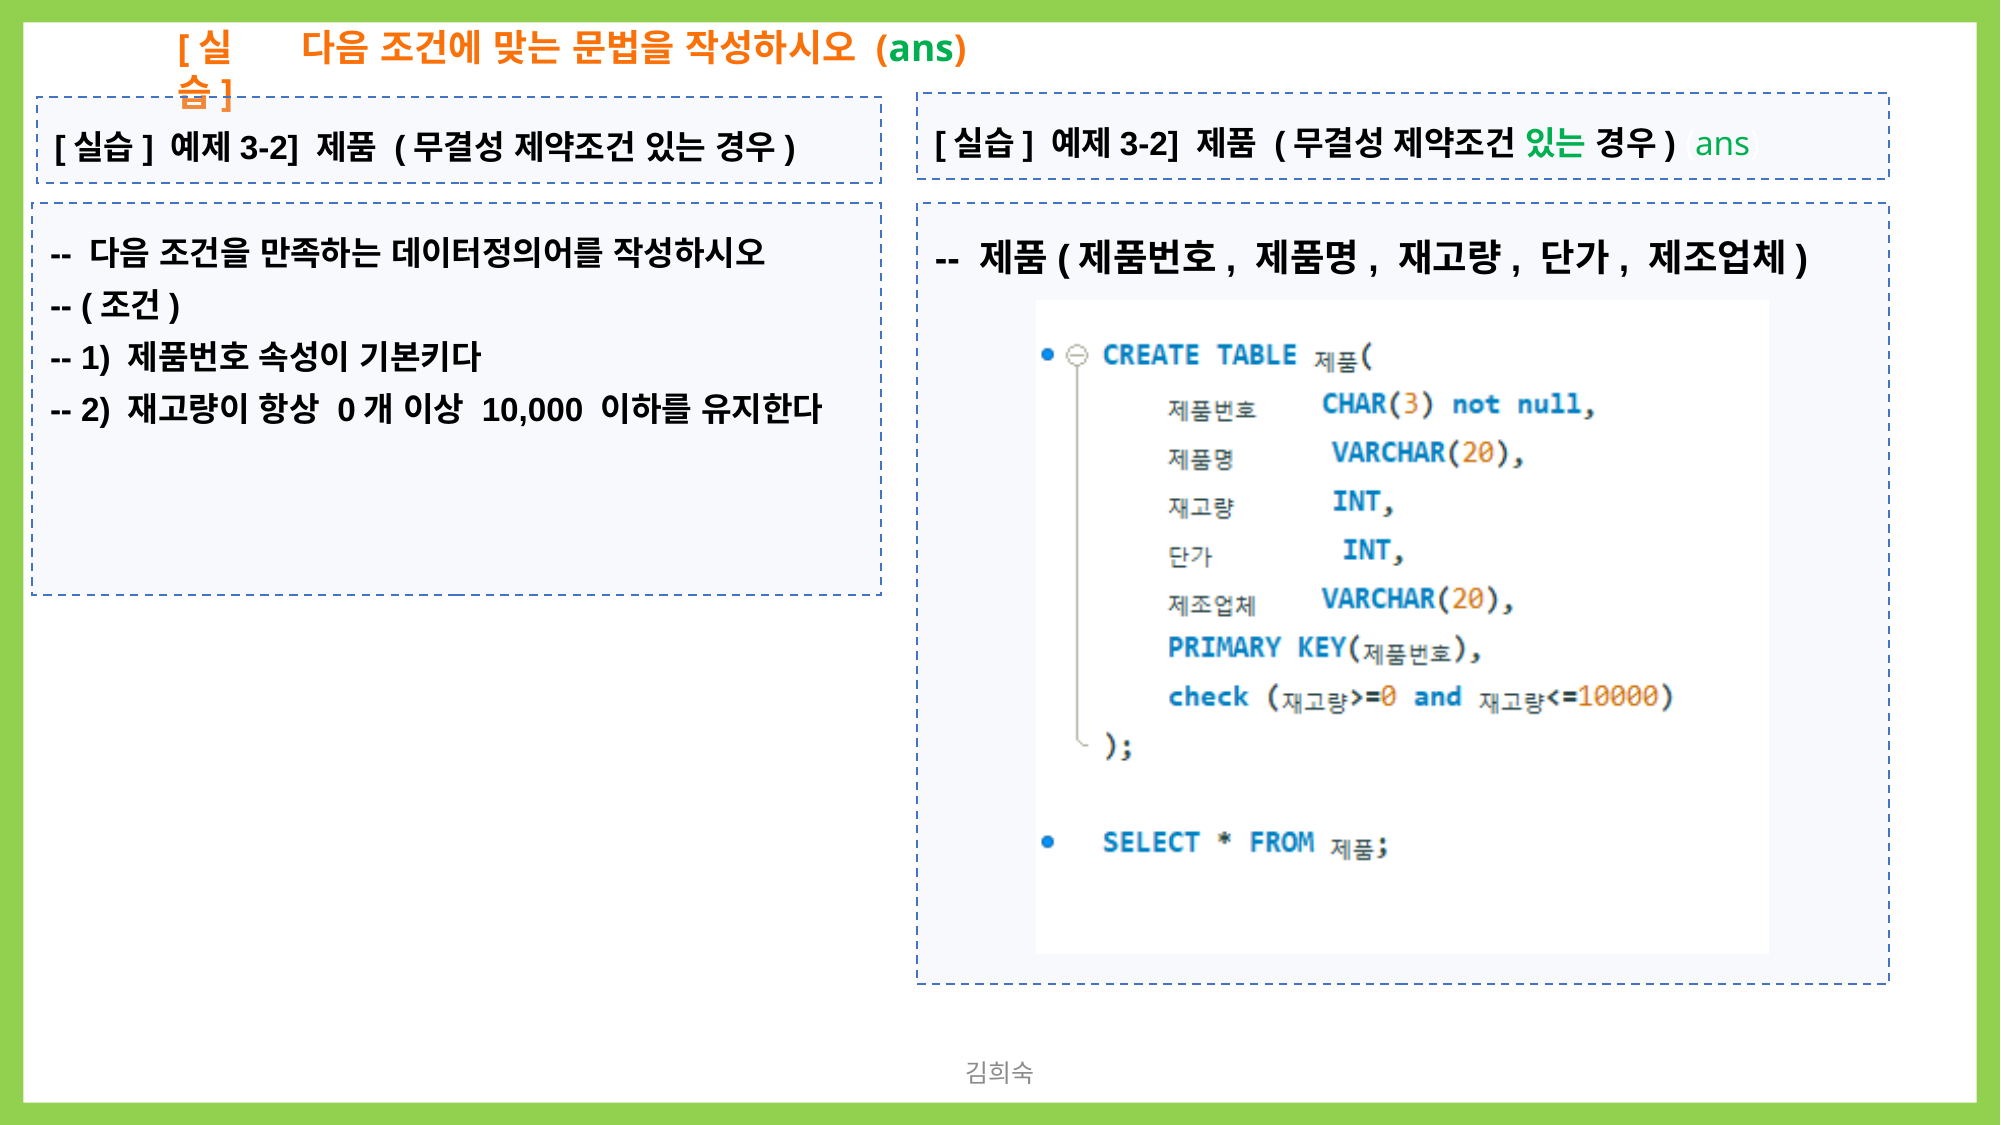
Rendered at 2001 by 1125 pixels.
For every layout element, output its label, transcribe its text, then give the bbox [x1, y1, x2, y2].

footer 김희숙 [662, 1042, 1338, 1103]
text_box [실습] 예제3-2] 제품 (무결성 제약조건 있는 경우) [36, 96, 882, 184]
text_box -- 다음 조건을 만족하는 데이터정의어를 작성하시오 -- (조건) -- 1) 제품번호 속성이 기본키다 -- 2) 재고량이 항상 0개 이상 10,000 이하를 유지한다 [31, 202, 882, 596]
picture [1036, 300, 1769, 954]
text_box [실습] 예제3-2] 제품 (무결성 제약조건 있는 경우) (ans) [916, 92, 1890, 180]
text_box -- 제품(제품번호, 제품명, 재고량, 단가, 제조업체) [916, 202, 1890, 985]
title 다음 조건에 맞는 문법을 작성하시오 (ans) [286, 22, 1863, 78]
